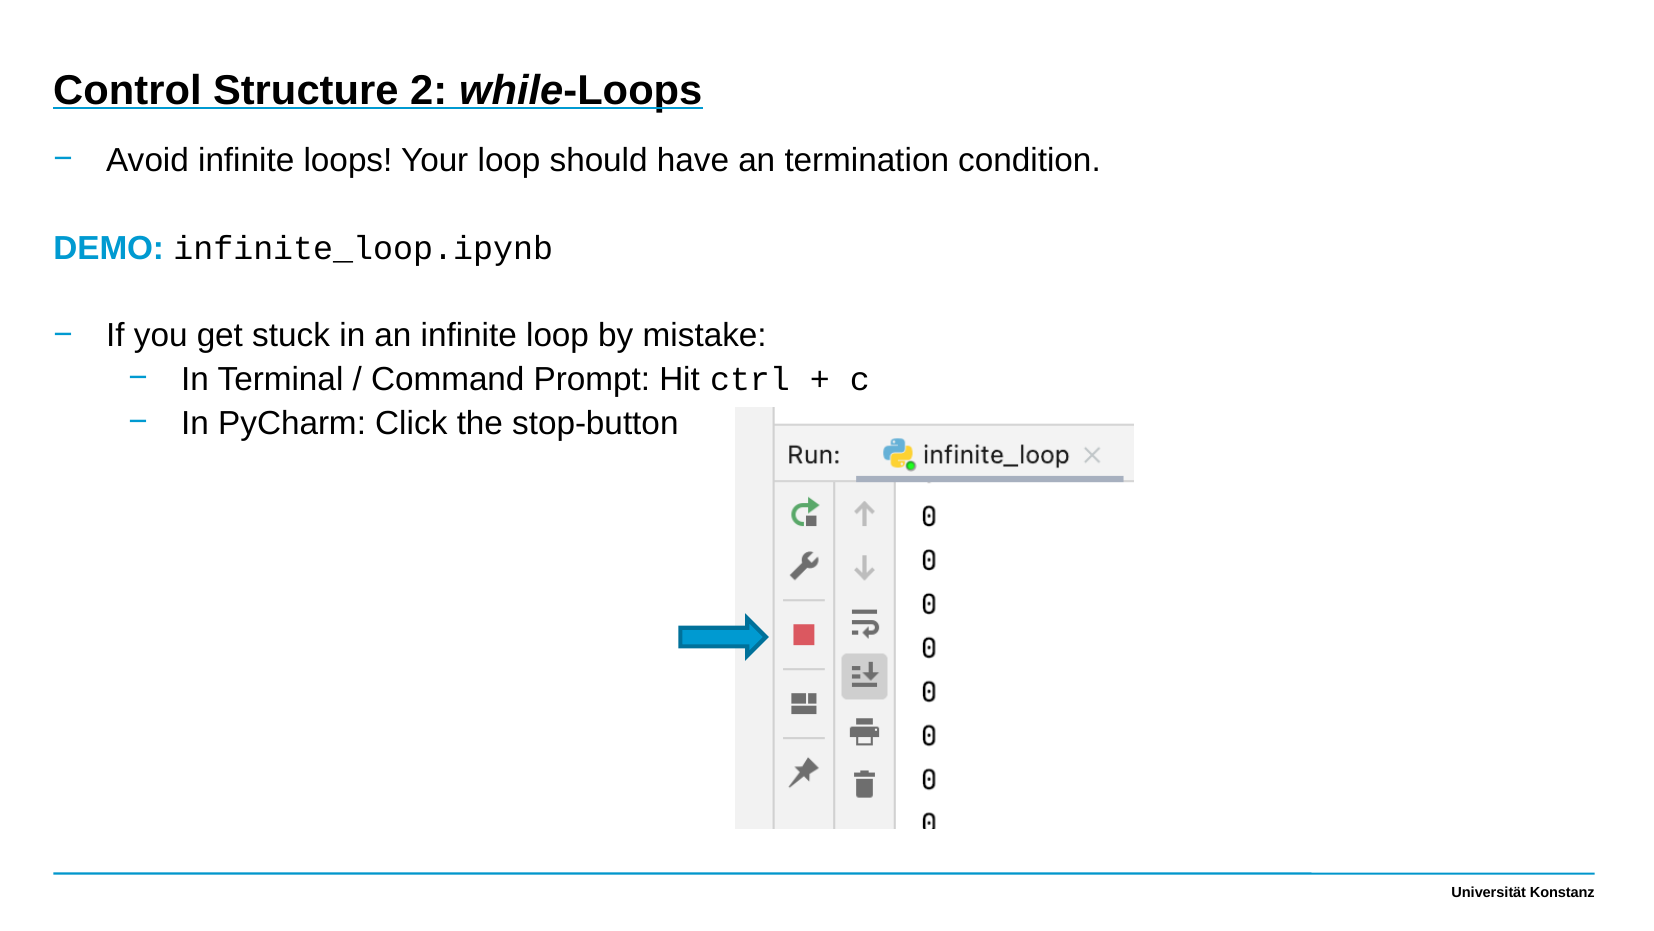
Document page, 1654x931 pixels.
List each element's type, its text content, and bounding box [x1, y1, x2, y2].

text_box Avoid infinite loops! Your loop should have an termination condition. DEMO: infinite_loop.ipynb If you get stuck in an infinite loop by mistake: In Terminal / Command Prompt: Hit ctrl + c In PyCharm: Click the stop-button [53, 134, 1447, 749]
text_box [678, 625, 729, 649]
picture [734, 407, 1134, 829]
text_box Control Structure 2: while-Loops [53, 66, 1093, 134]
